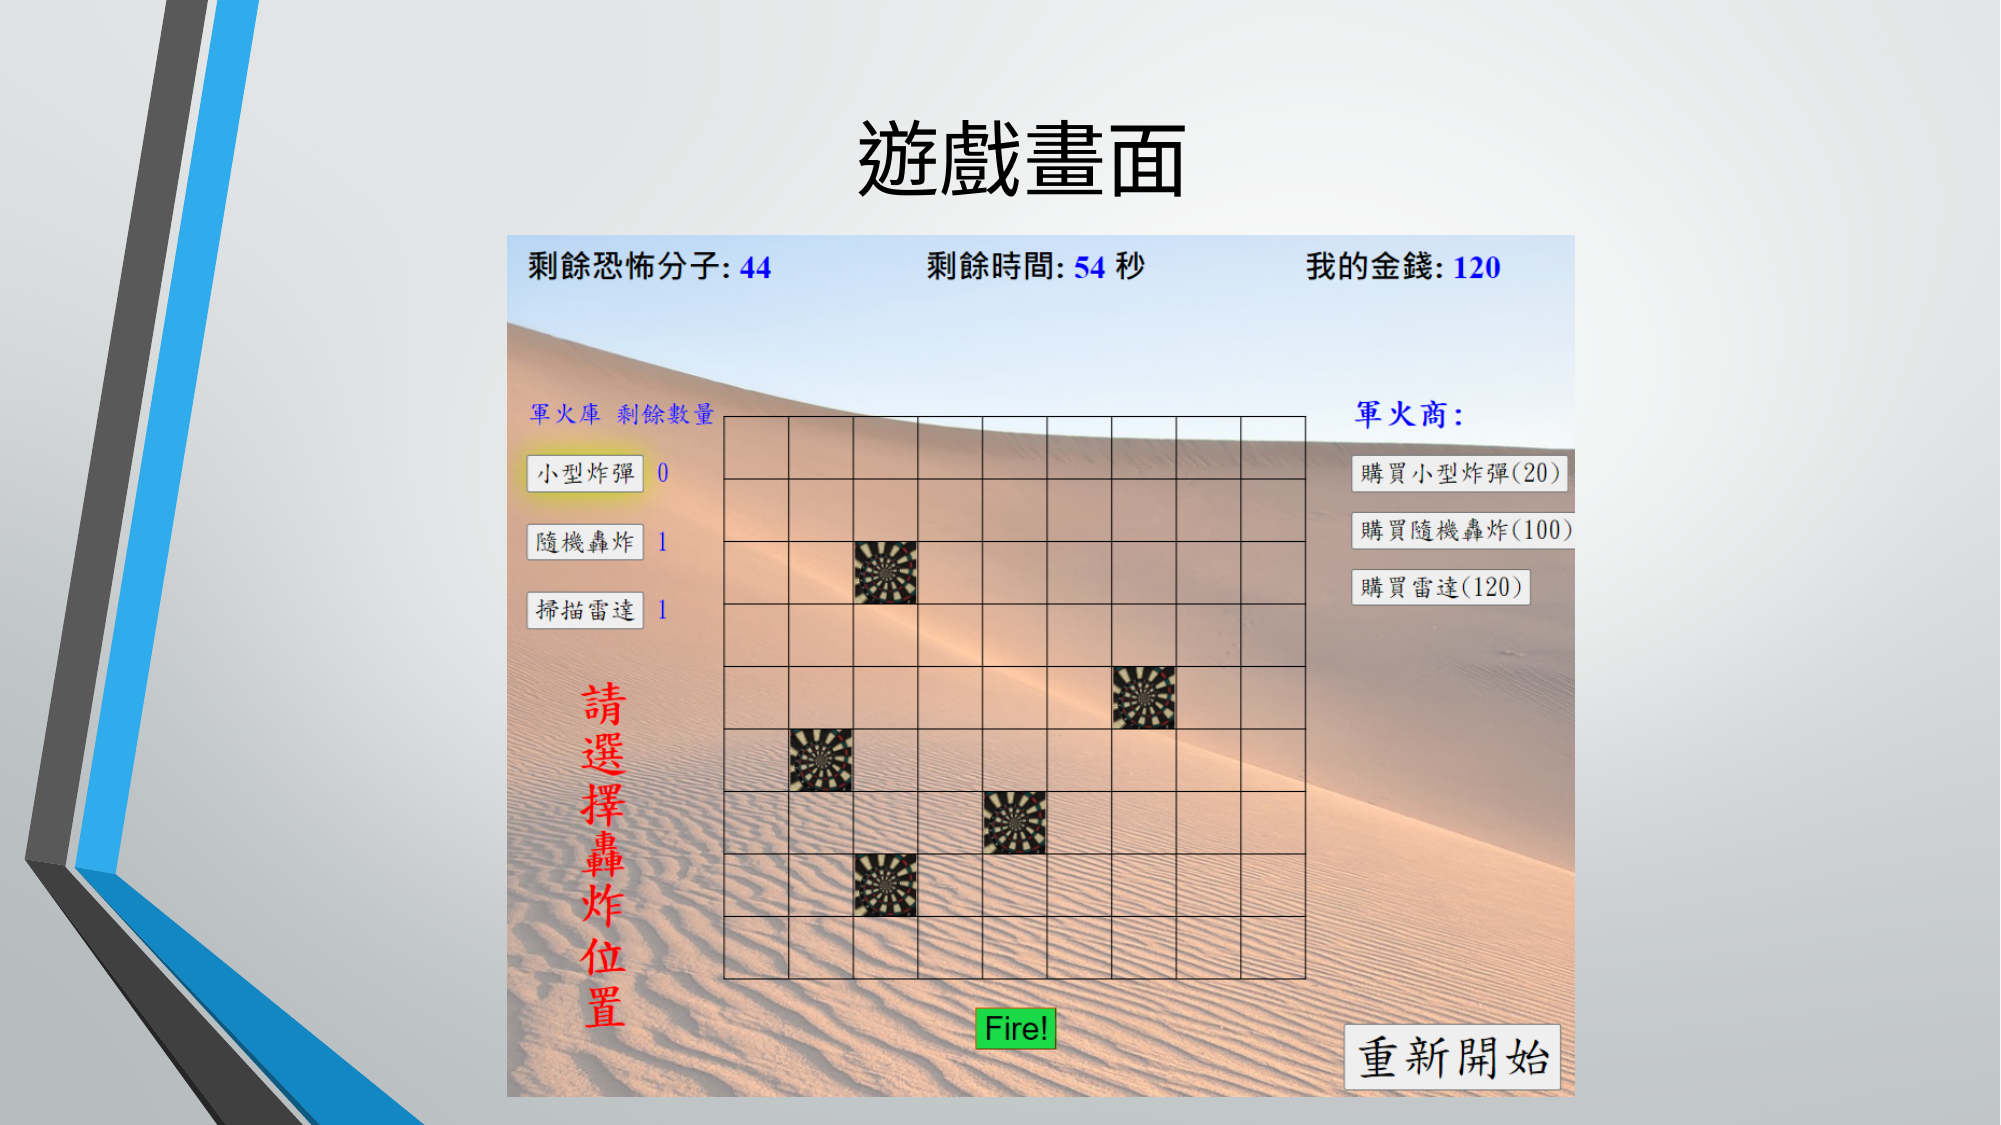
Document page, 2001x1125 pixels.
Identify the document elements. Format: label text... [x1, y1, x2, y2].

picture [507, 235, 1576, 1097]
title 遊戲畫面 [201, 13, 1845, 301]
